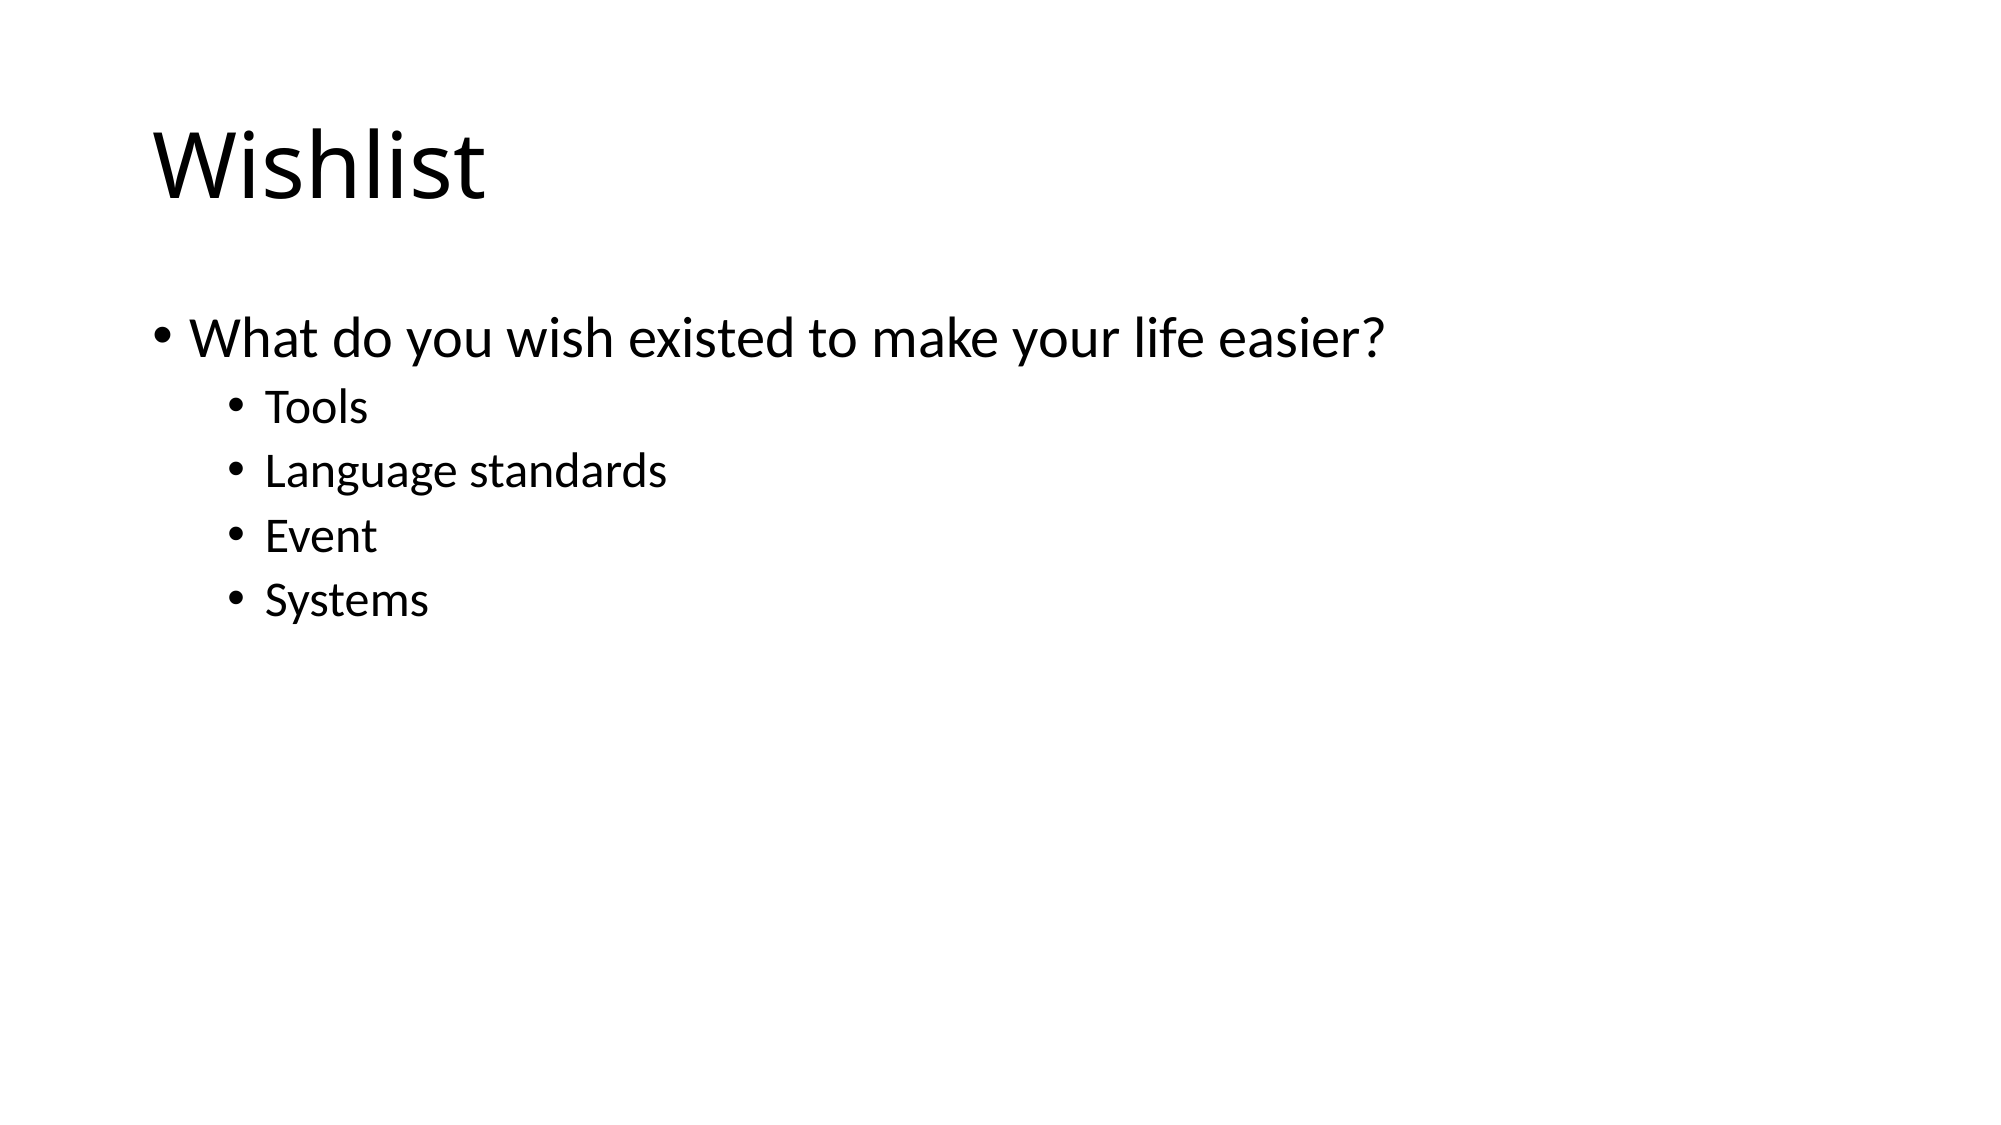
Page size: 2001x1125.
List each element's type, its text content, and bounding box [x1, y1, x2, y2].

list What do you wish existed to make your life easier? Tools Language standards Event Systems [137, 299, 1863, 1014]
title Wishlist [137, 59, 1863, 278]
